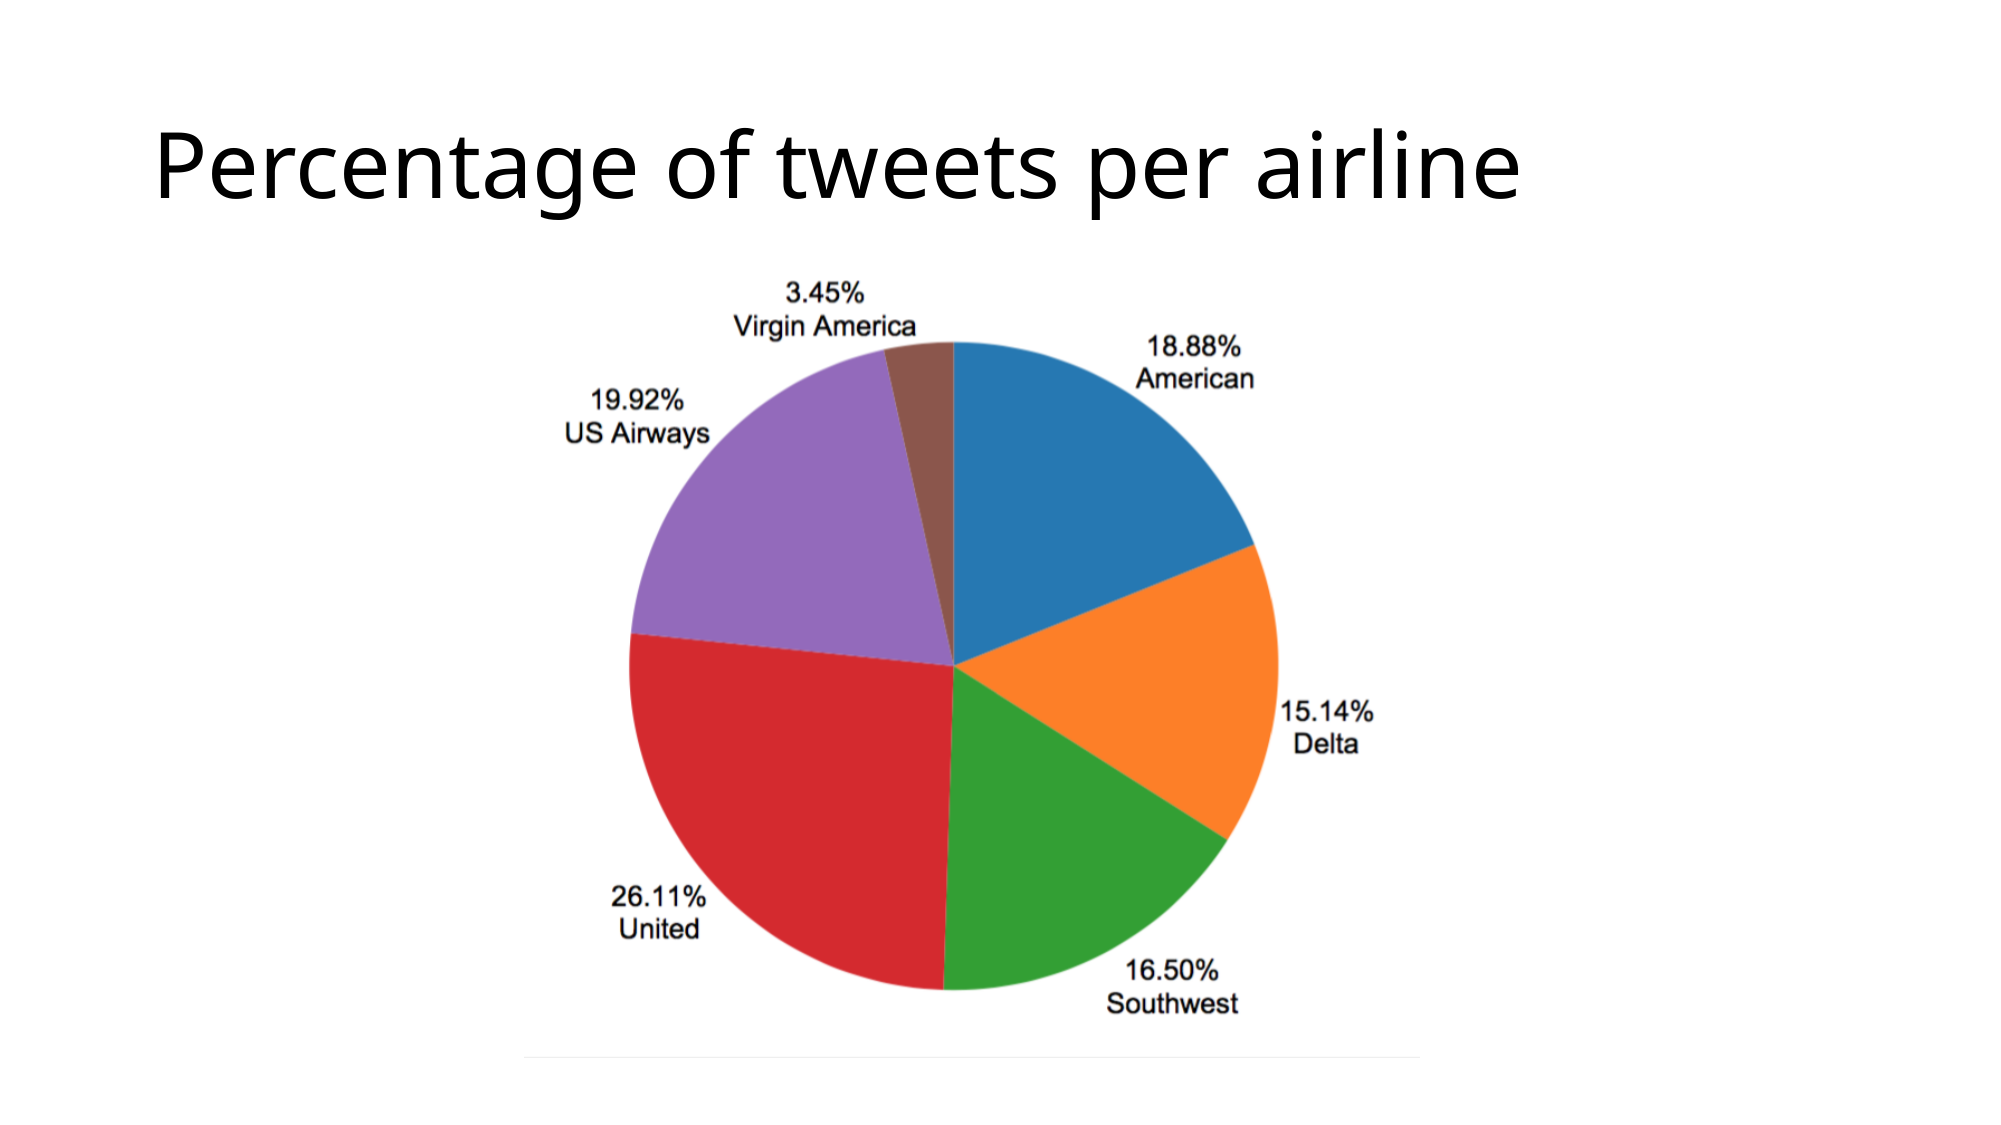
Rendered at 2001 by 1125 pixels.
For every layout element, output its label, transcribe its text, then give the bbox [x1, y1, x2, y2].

title Percentage of tweets per airline [137, 59, 1863, 278]
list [524, 230, 1420, 1058]
